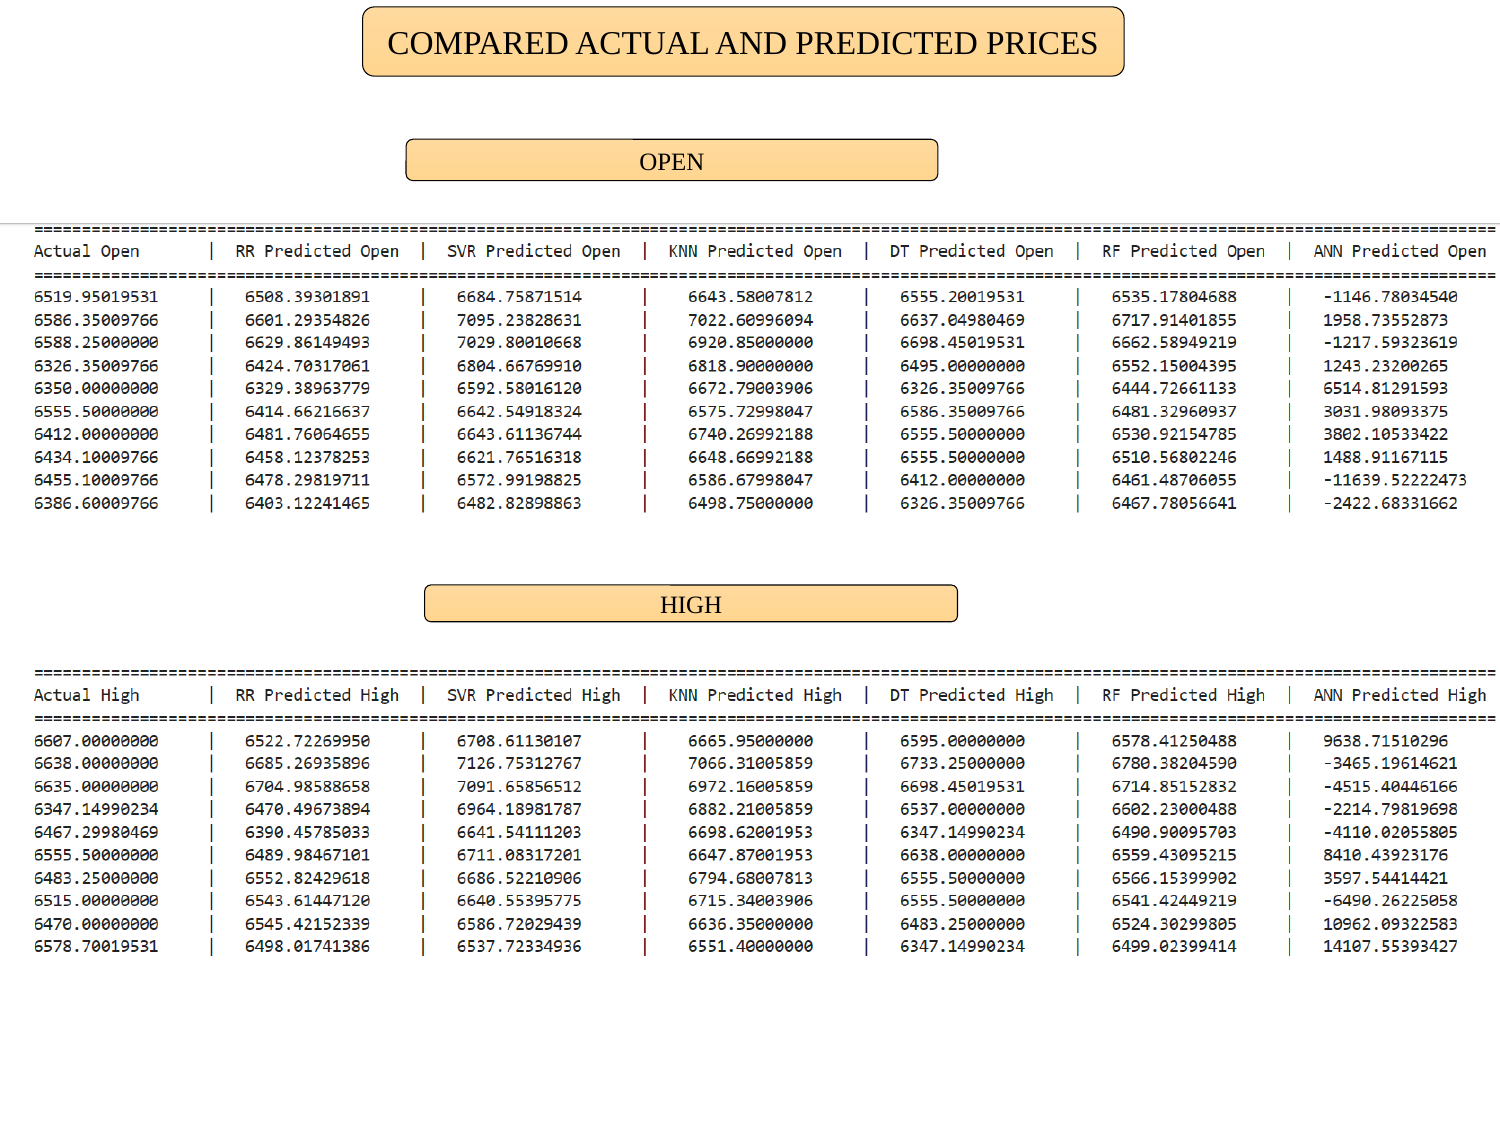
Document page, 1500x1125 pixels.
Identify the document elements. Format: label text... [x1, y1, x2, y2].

picture [0, 667, 1500, 966]
text_box HIGH [424, 584, 959, 623]
text_box COMPARED ACTUAL AND PREDICTED PRICES [362, 6, 1125, 77]
picture [0, 222, 1500, 522]
text_box OPEN [405, 138, 939, 182]
